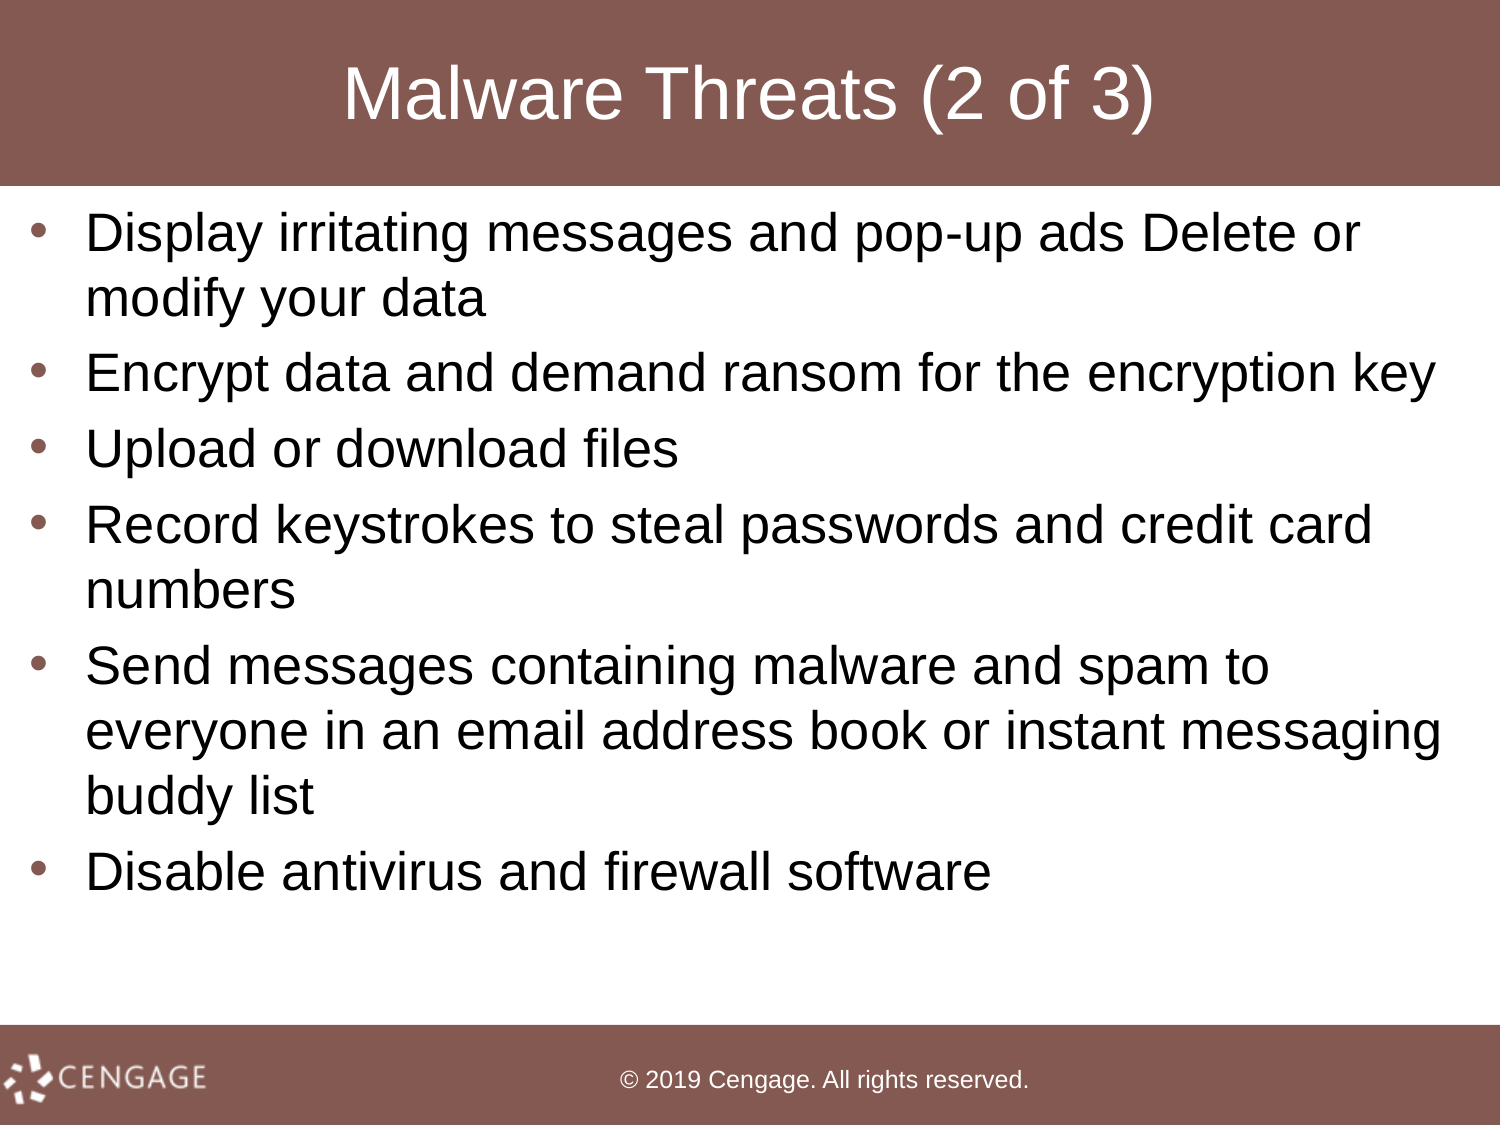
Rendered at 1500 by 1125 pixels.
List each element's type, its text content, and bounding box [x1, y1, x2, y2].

picture [0, 1051, 211, 1106]
list Display irritating messages and pop-up ads Delete or modify your data Encrypt data and demand ransom for the encryption key Upload or download files Record keystrokes to steal passwords and credit card numbers Send messages containing malware and spam to everyone in an email address book or instant messaging buddy list Disable antivirus and firewall software [14, 189, 1471, 1028]
title Malware Threats (2 of 3) [75, 4, 1425, 175]
